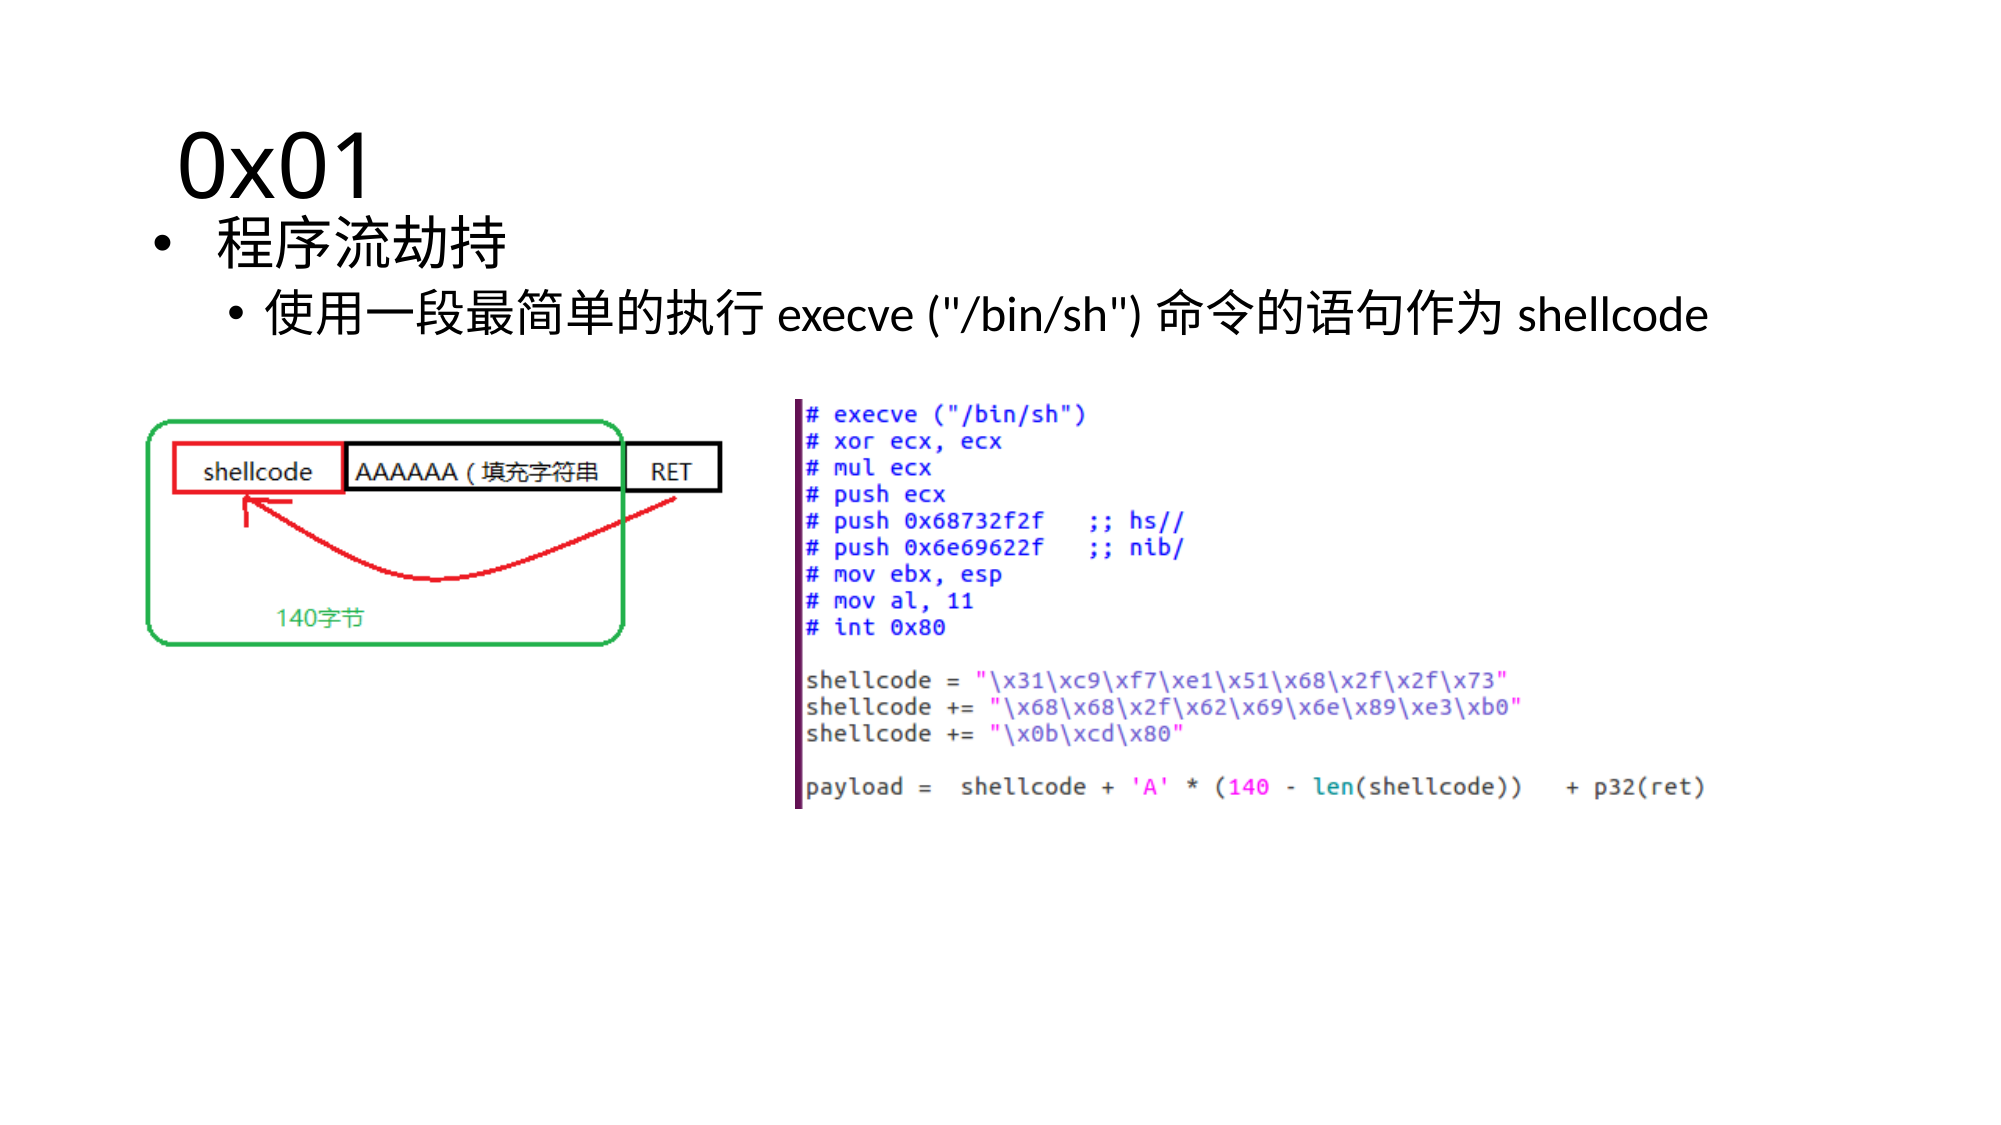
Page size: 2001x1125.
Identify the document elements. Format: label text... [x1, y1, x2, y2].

picture [795, 399, 1724, 809]
list 程序流劫持 使用一段最简单的执行execve ("/bin/sh")命令的语句作为shellcode [137, 207, 1863, 922]
title 0x01 [137, 59, 1863, 207]
picture [113, 399, 771, 669]
